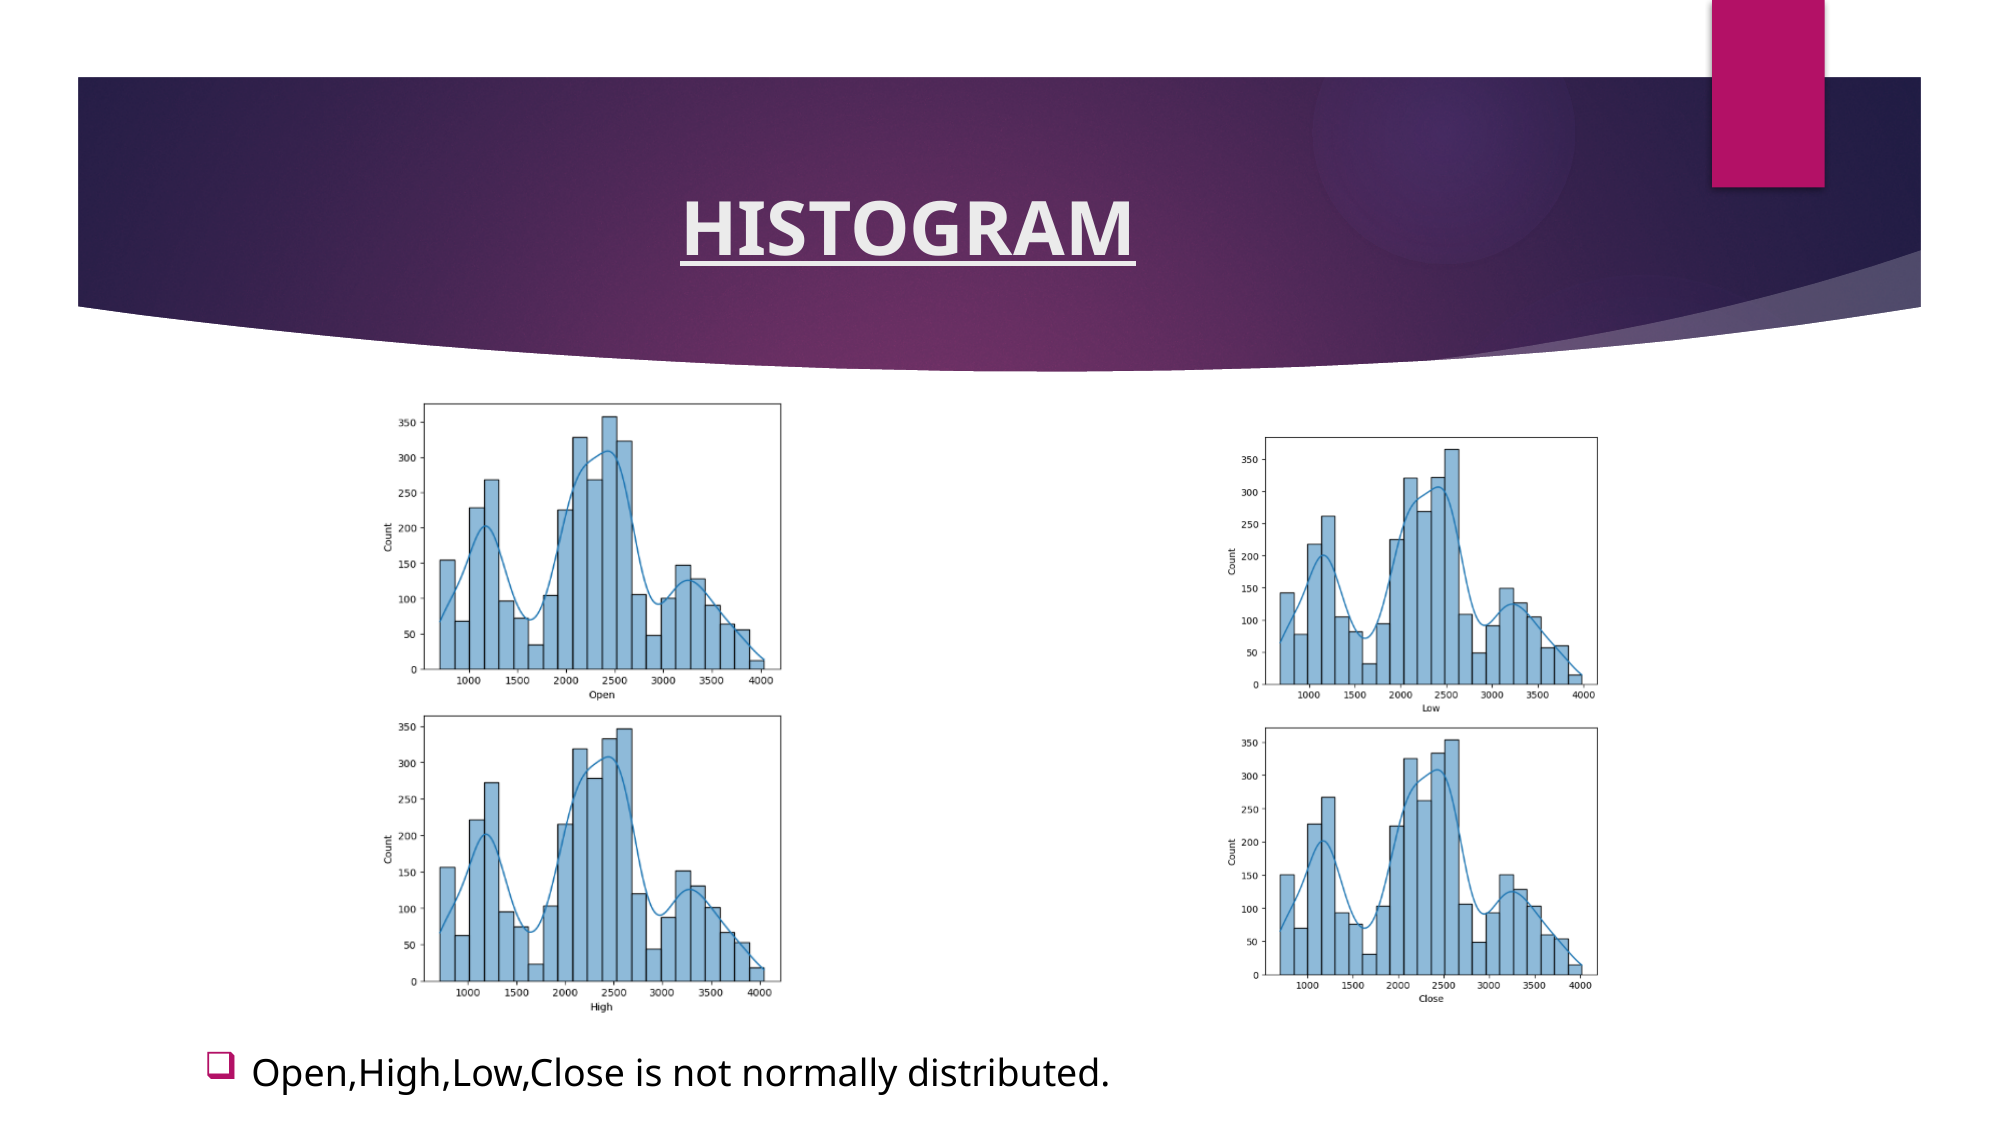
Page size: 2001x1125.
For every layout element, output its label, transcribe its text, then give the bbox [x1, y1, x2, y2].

title HISTOGRAM [189, 271, 1627, 360]
text_box Open,High,Low,Close is not normally distributed. [189, 1041, 1518, 1101]
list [370, 396, 846, 1018]
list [1221, 426, 1628, 1012]
